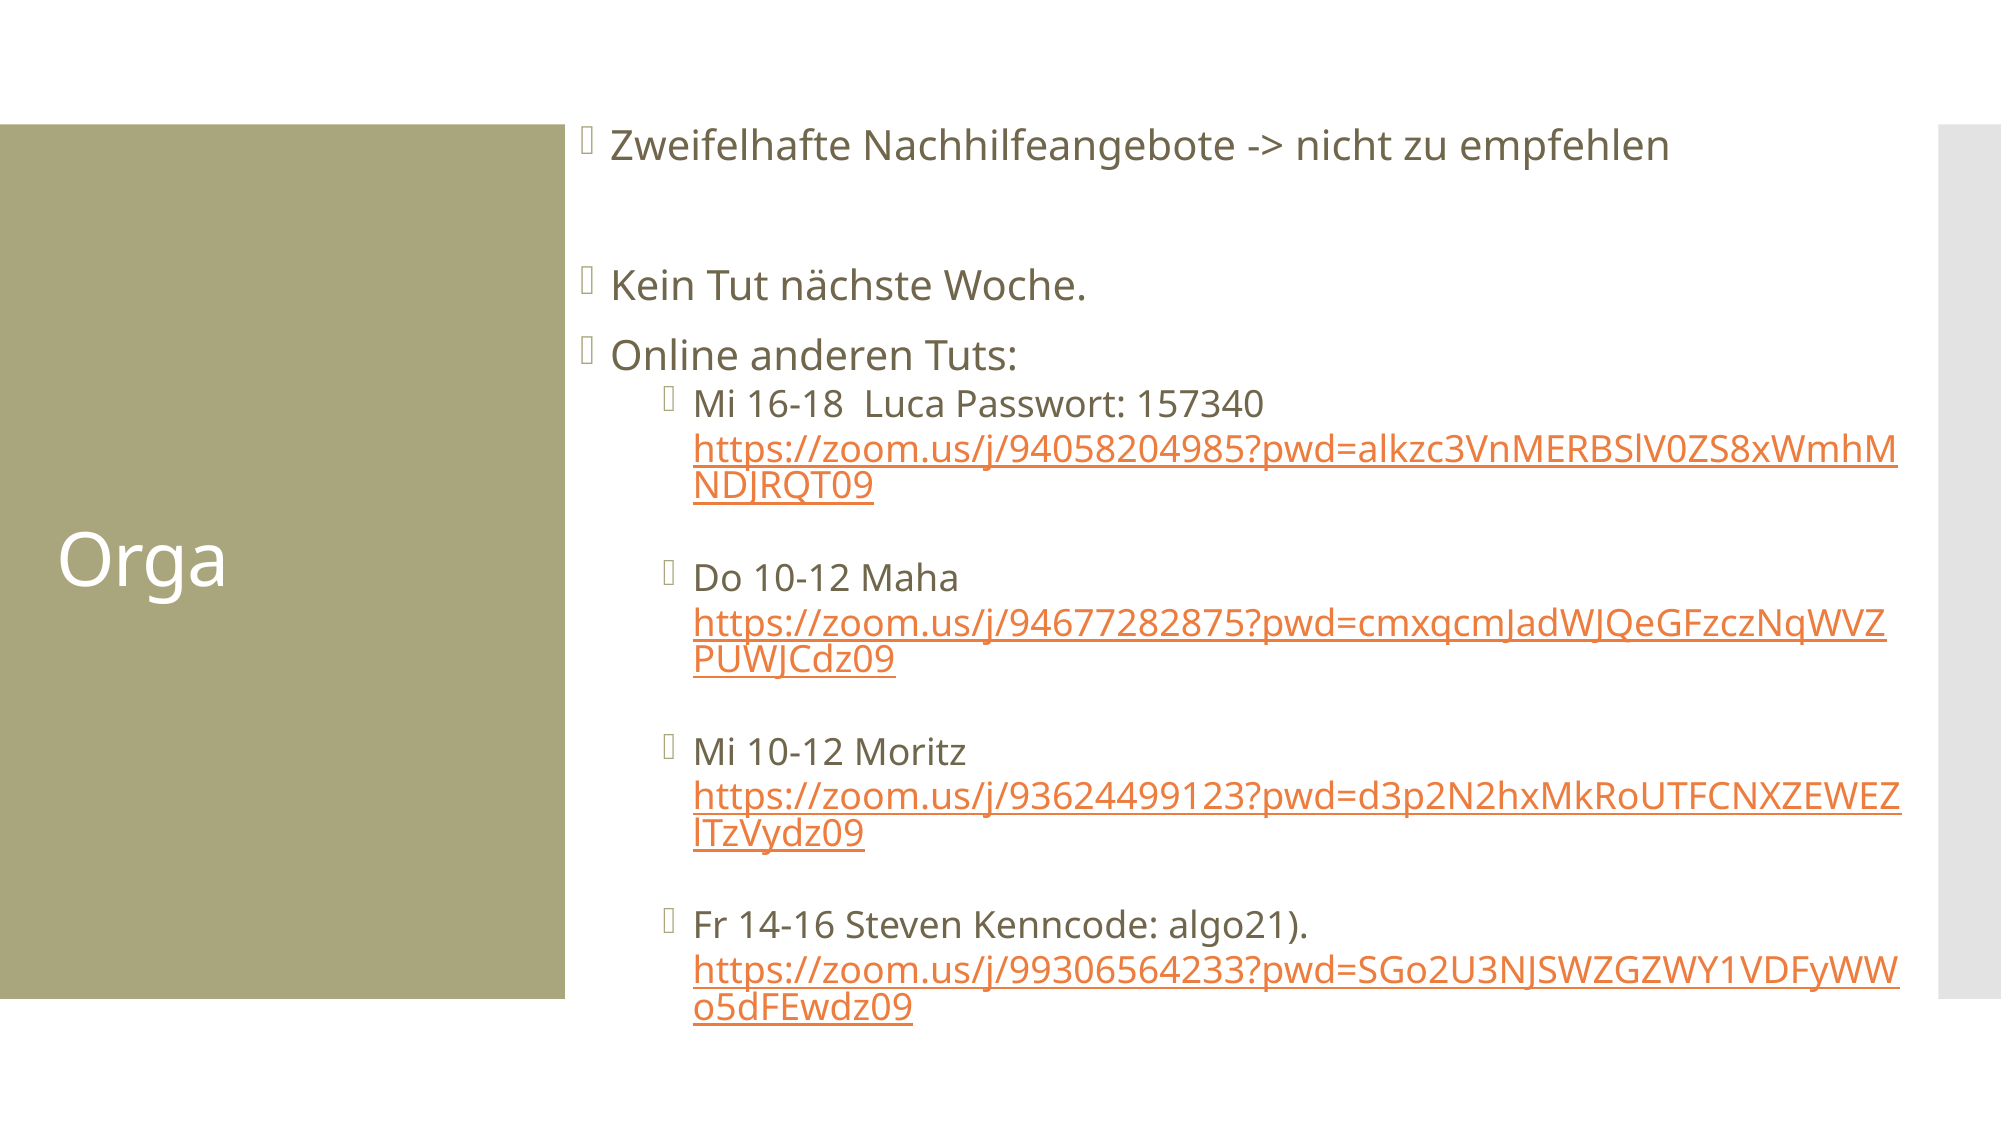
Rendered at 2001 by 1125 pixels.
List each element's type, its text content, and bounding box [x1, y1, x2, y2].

title Orga [41, 184, 525, 940]
list Zweifelhafte Nachhilfeangebote -> nicht zu empfehlen Kein Tut nächste Woche. Online anderen Tuts: Mi 16-18 Luca Passwort: 157340 https://zoom.us/j/94058204985?pwd=alkzc3VnMERBSlV0ZS8xWmhMNDJRQT09 Do 10-12 Maha https://zoom.us/j/94677282875?pwd=cmxqcmJadWJQeGFzczNqWVZPUWJCdz09 Mi 10-12 Moritz https://zoom.us/j/93624499123?pwd=d3p2N2hxMkRoUTFCNXZEWEZlTzVydz09 Fr 14-16 Steven Kenncode: algo21). https://zoom.us/j/99306564233?pwd=SGo2U3NJSWZGZWY1VDFyWWo5dFEwdz09 [565, 141, 1925, 982]
